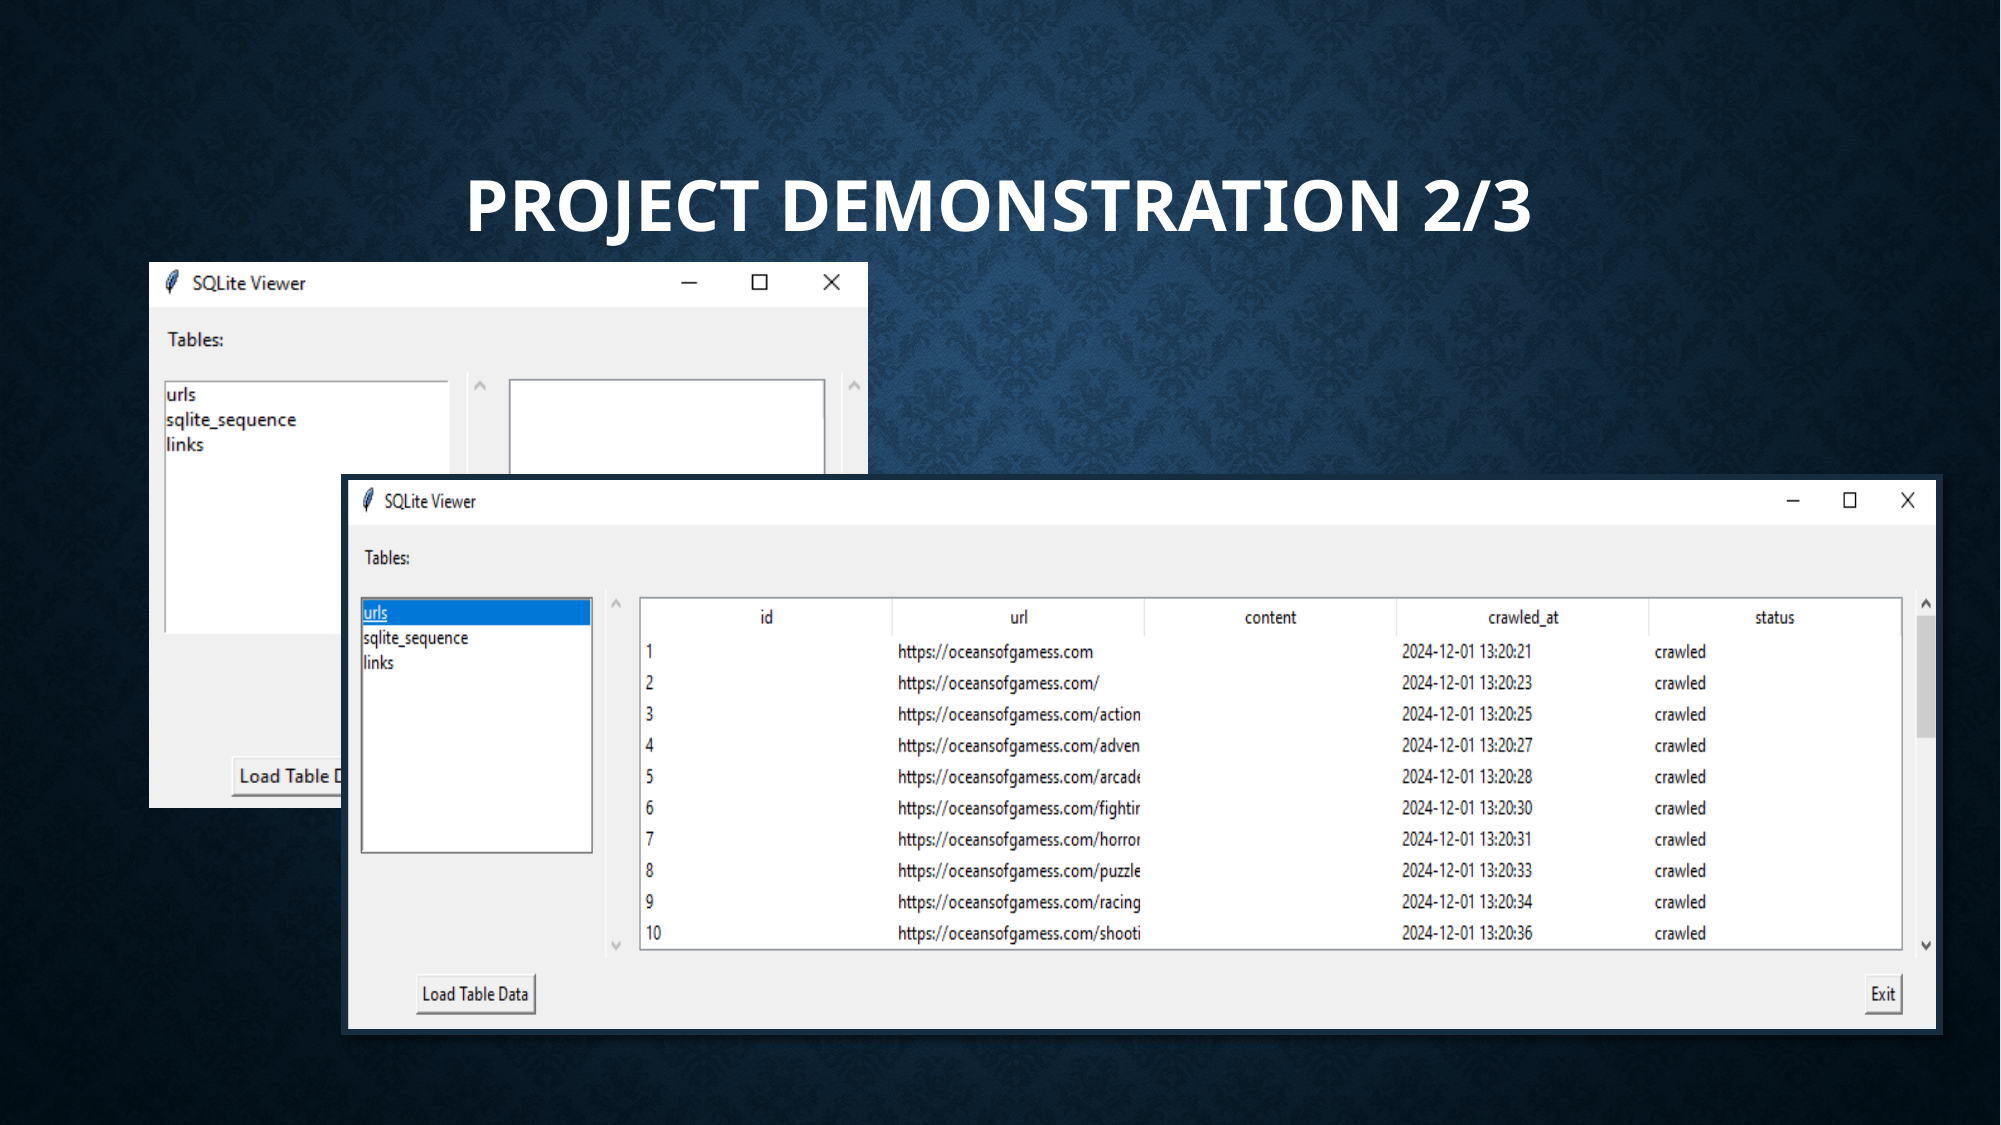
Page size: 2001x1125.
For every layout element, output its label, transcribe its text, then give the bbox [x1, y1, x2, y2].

picture [149, 262, 1937, 1030]
title Project demonstration 2/3 [149, 99, 1849, 318]
